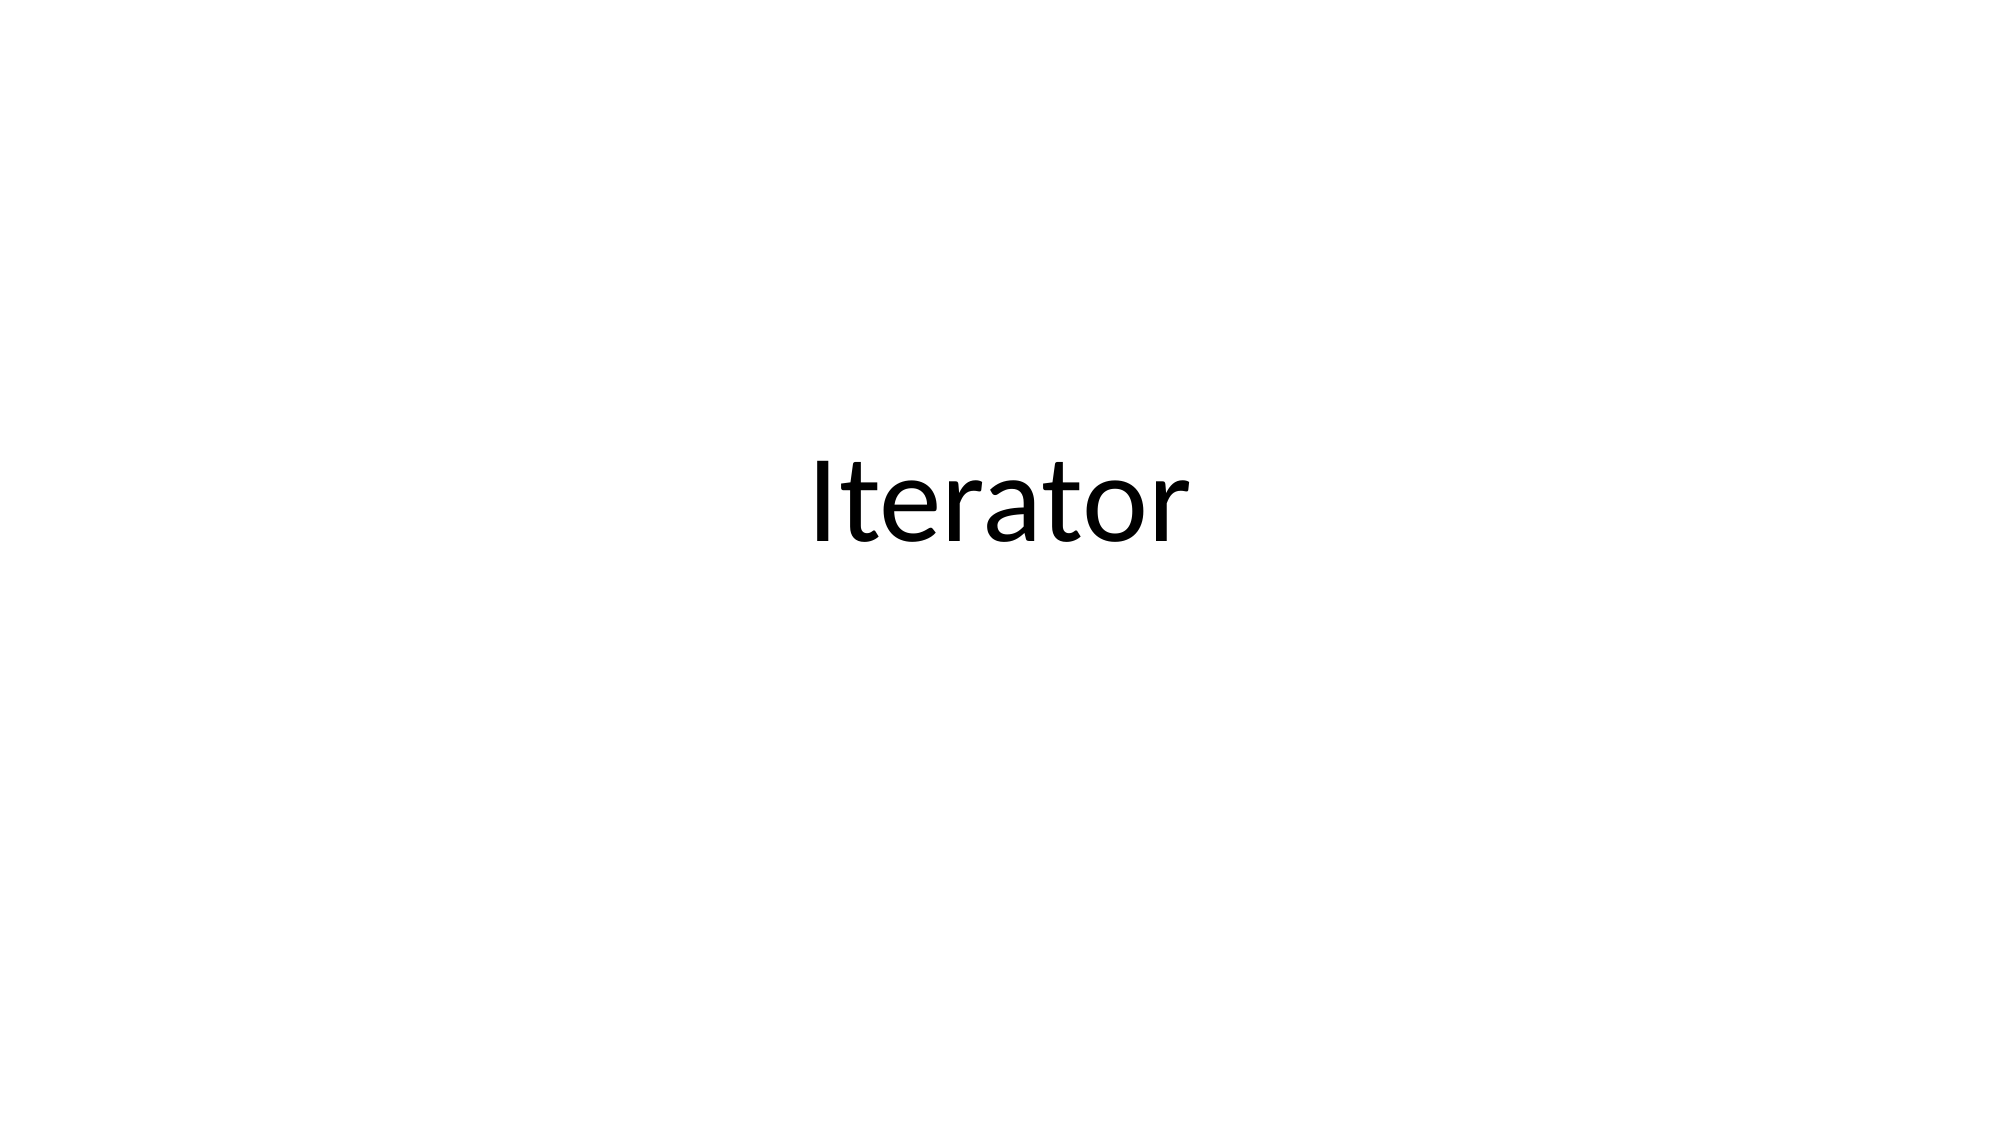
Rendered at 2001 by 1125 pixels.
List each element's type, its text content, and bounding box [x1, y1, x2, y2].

title Iterator [249, 184, 1750, 576]
